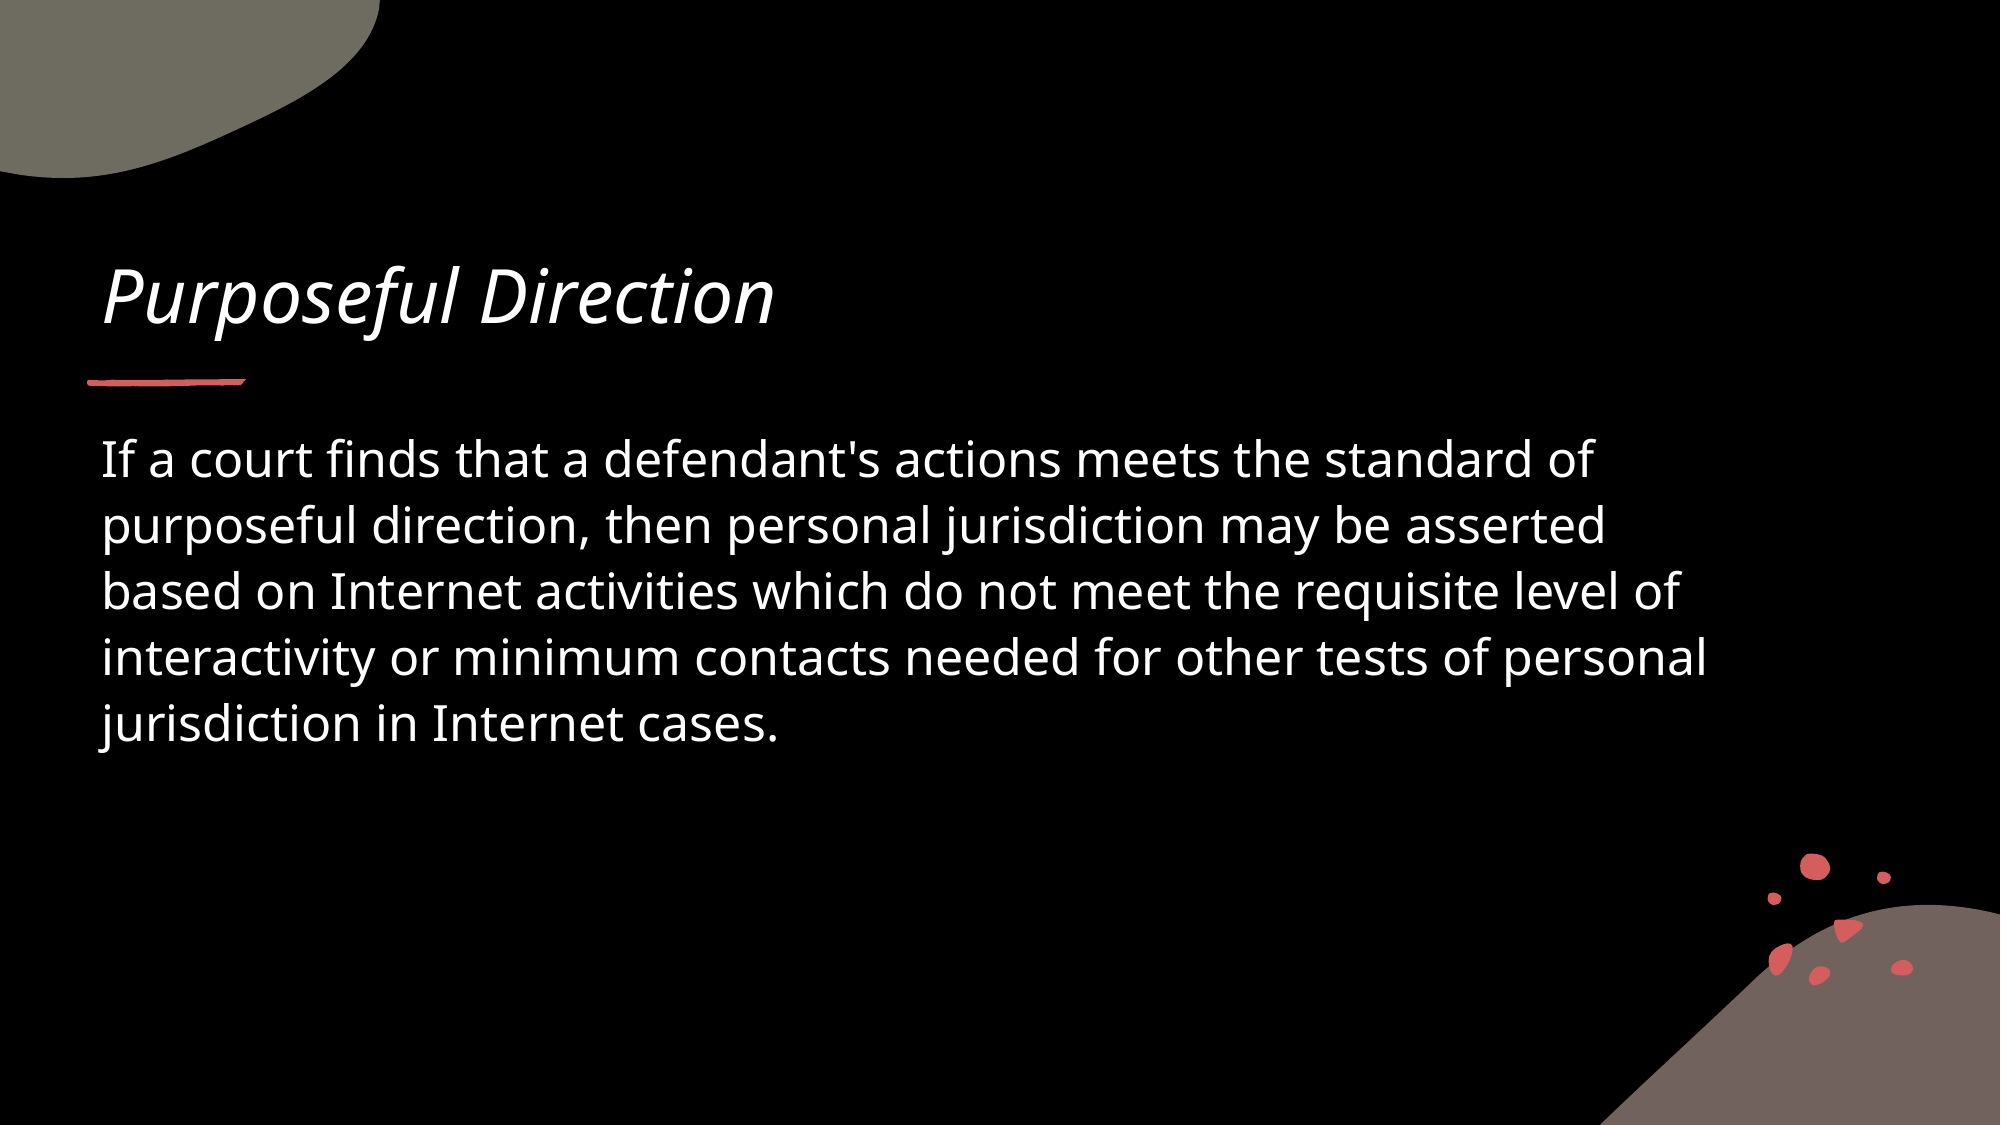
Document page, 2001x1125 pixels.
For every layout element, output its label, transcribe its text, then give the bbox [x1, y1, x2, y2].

title Purposeful Direction [86, 129, 1740, 347]
list If a court finds that a defendant's actions meets the standard of purposeful direction, then personal jurisdiction may be asserted based on Internet activities which do not meet the requisite level of interactivity or minimum contacts needed for other tests of personal jurisdiction in Internet cases. [86, 413, 1740, 996]
